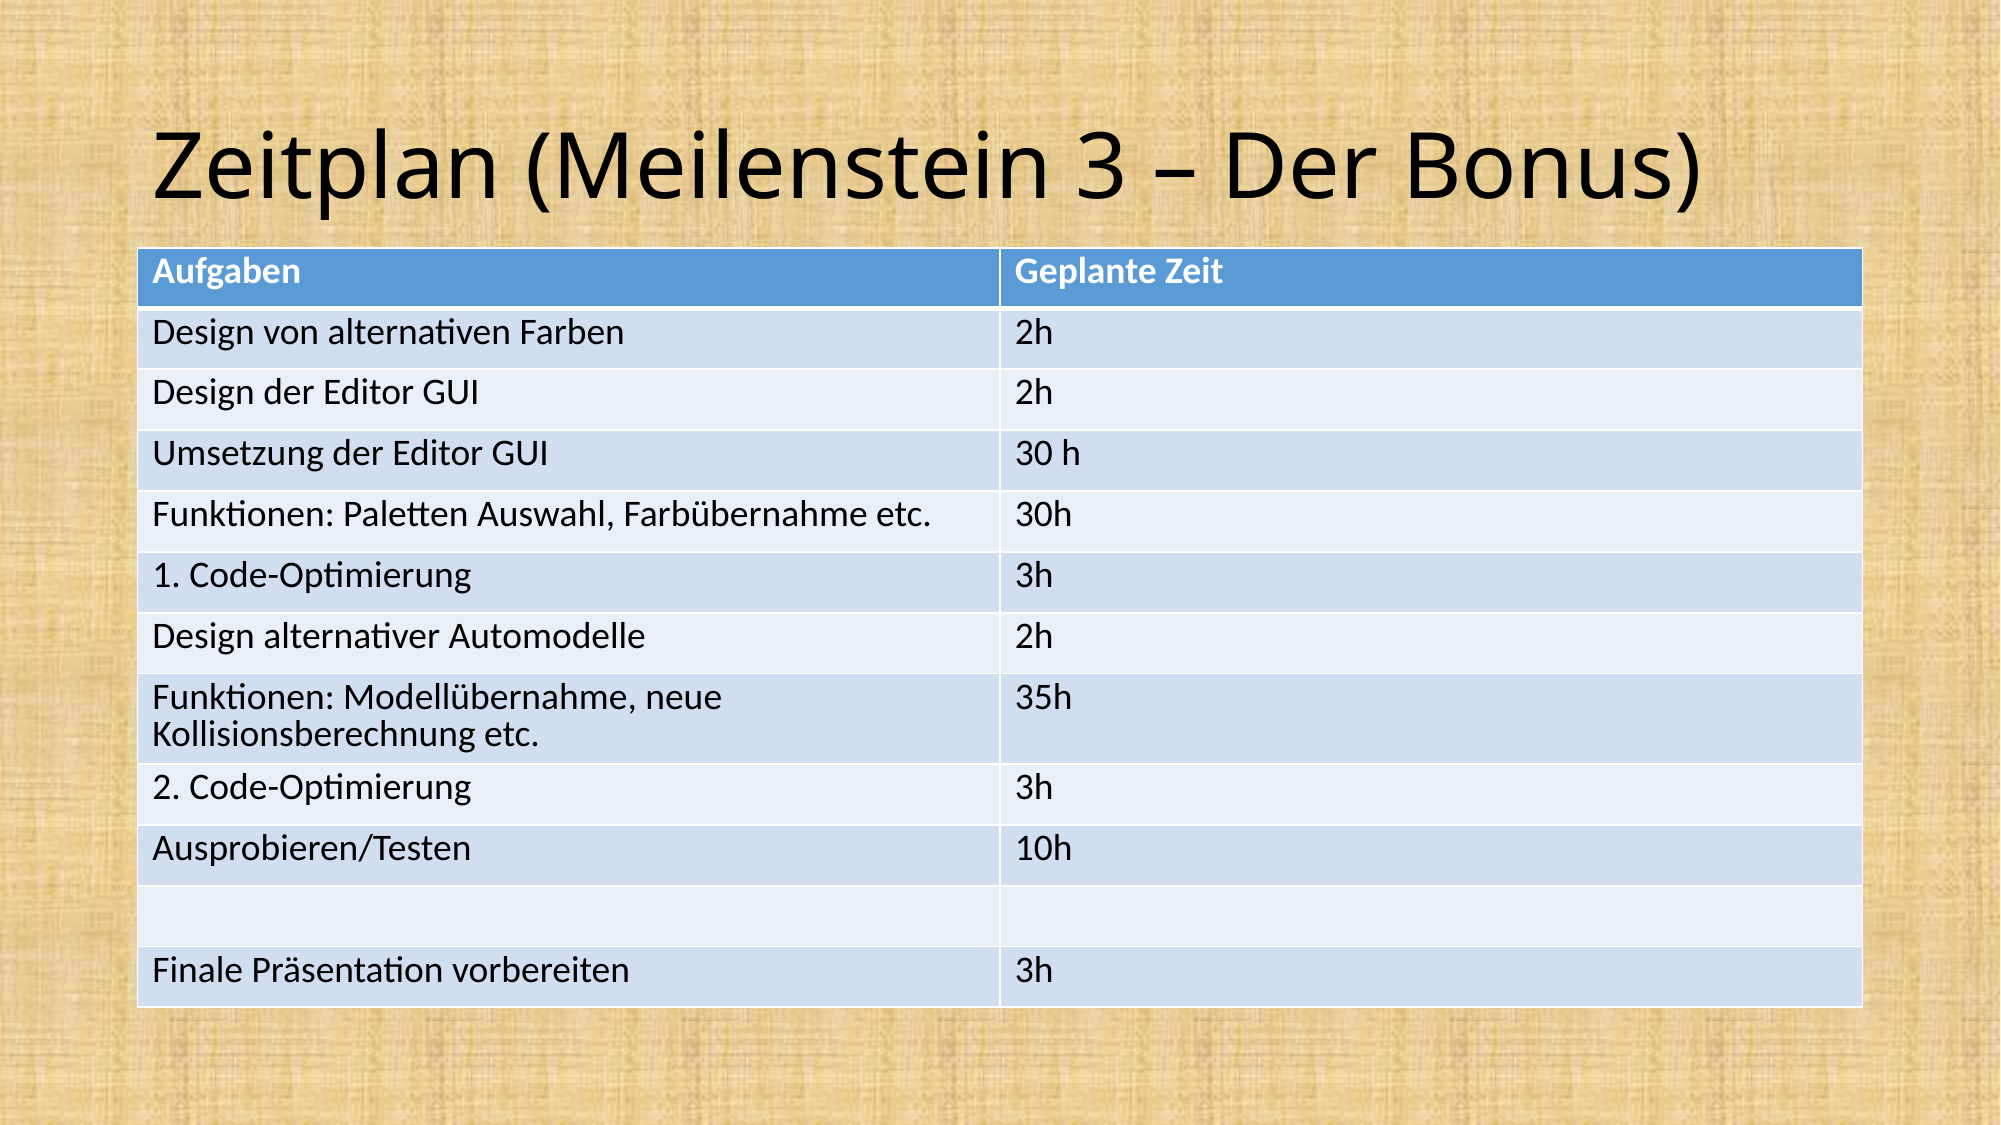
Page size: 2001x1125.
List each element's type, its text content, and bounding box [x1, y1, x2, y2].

table_cell 30h [1001, 492, 1862, 551]
picture [0, 0, 2001, 1125]
table_cell Funktionen: Modellübernahme, neue Kollisionsberechnung etc. [138, 674, 999, 763]
table_cell 2. Code-Optimierung [138, 765, 999, 824]
table_cell [138, 887, 999, 946]
table_cell 30 h [1001, 431, 1862, 490]
table_cell Finale Präsentation vorbereiten [138, 947, 999, 1006]
table_cell [1001, 887, 1862, 946]
table_header Geplante Zeit [1001, 249, 1862, 306]
table_header Aufgaben [138, 249, 999, 306]
table_cell 2h [1001, 311, 1862, 368]
table_cell 3h [1001, 553, 1862, 612]
table_cell 2h [1001, 614, 1862, 673]
table_cell Umsetzung der Editor GUI [138, 431, 999, 490]
table_cell Design von alternativen Farben [138, 311, 999, 368]
table_cell Ausprobieren/Testen [138, 826, 999, 885]
table_cell 10h [1001, 826, 1862, 885]
table_cell 35h [1001, 674, 1862, 763]
table_cell Design alternativer Automodelle [138, 614, 999, 673]
title Zeitplan (Meilenstein 3 – Der Bonus) [137, 59, 1863, 247]
table_cell Design der Editor GUI [138, 370, 999, 429]
table_cell 2h [1001, 370, 1862, 429]
table_cell 1. Code-Optimierung [138, 553, 999, 612]
table_cell 3h [1001, 947, 1862, 1006]
table_cell Funktionen: Paletten Auswahl, Farbübernahme etc. [138, 492, 999, 551]
table_cell 3h [1001, 765, 1862, 824]
